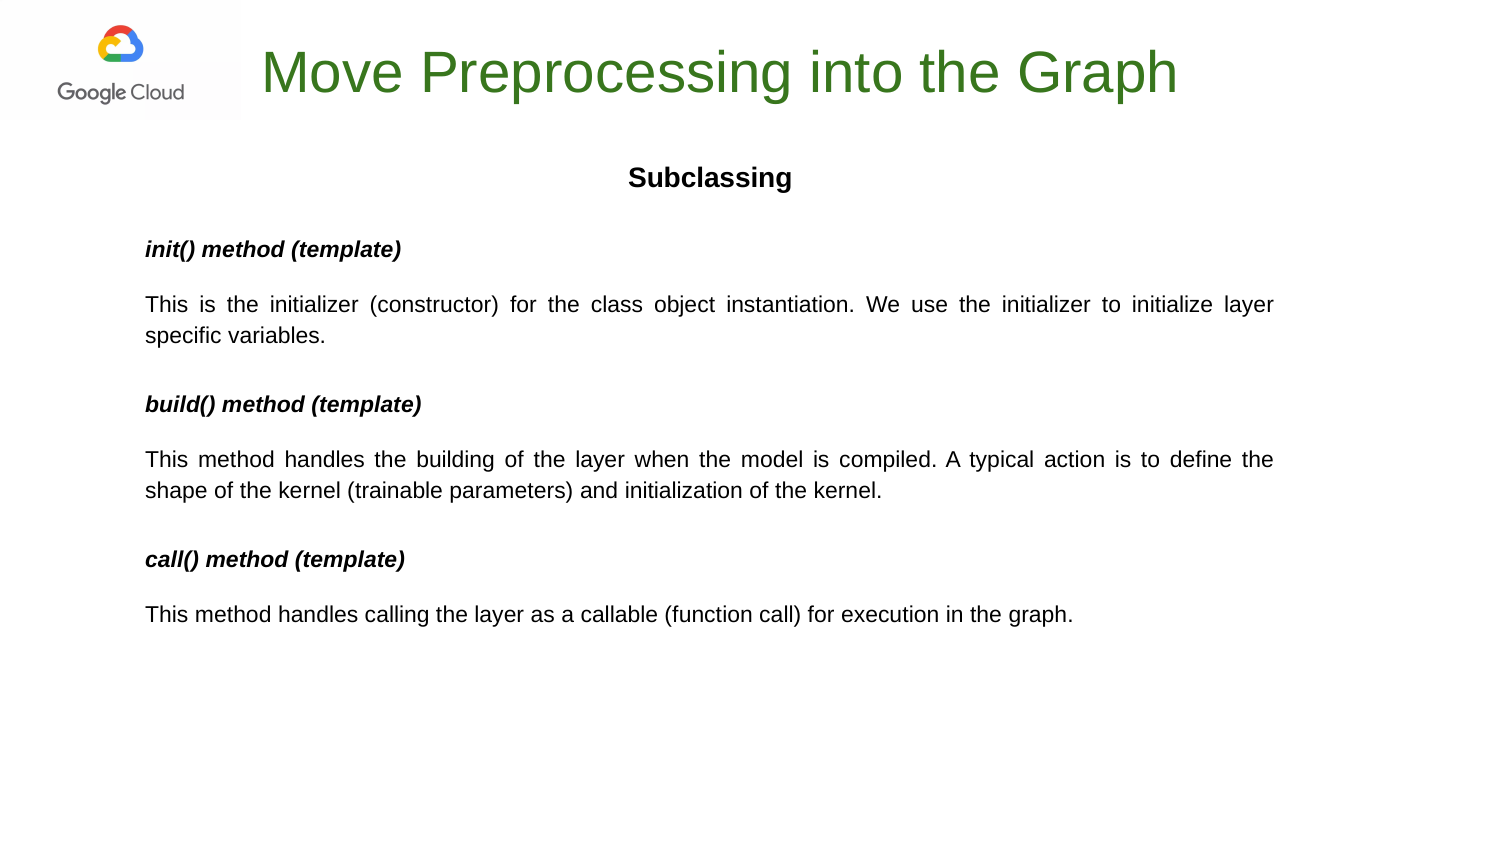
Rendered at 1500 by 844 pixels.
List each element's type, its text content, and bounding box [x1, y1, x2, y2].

text_box Subclassing init() method (template) This is the initializer (constructor) for the class object instantiation. We use the initializer to initialize layer specific variables. build() method (template) This method handles the building of the layer when the model is compiled. A typical action is to define the shape of the kernel (trainable parameters) and initialization of the kernel. call() method (template) This method handles calling the layer as a callable (function call) for execution in the graph. [130, 139, 1291, 732]
picture [0, 0, 241, 121]
subtitle Move Preprocessing into the Graph [22, 19, 1420, 150]
